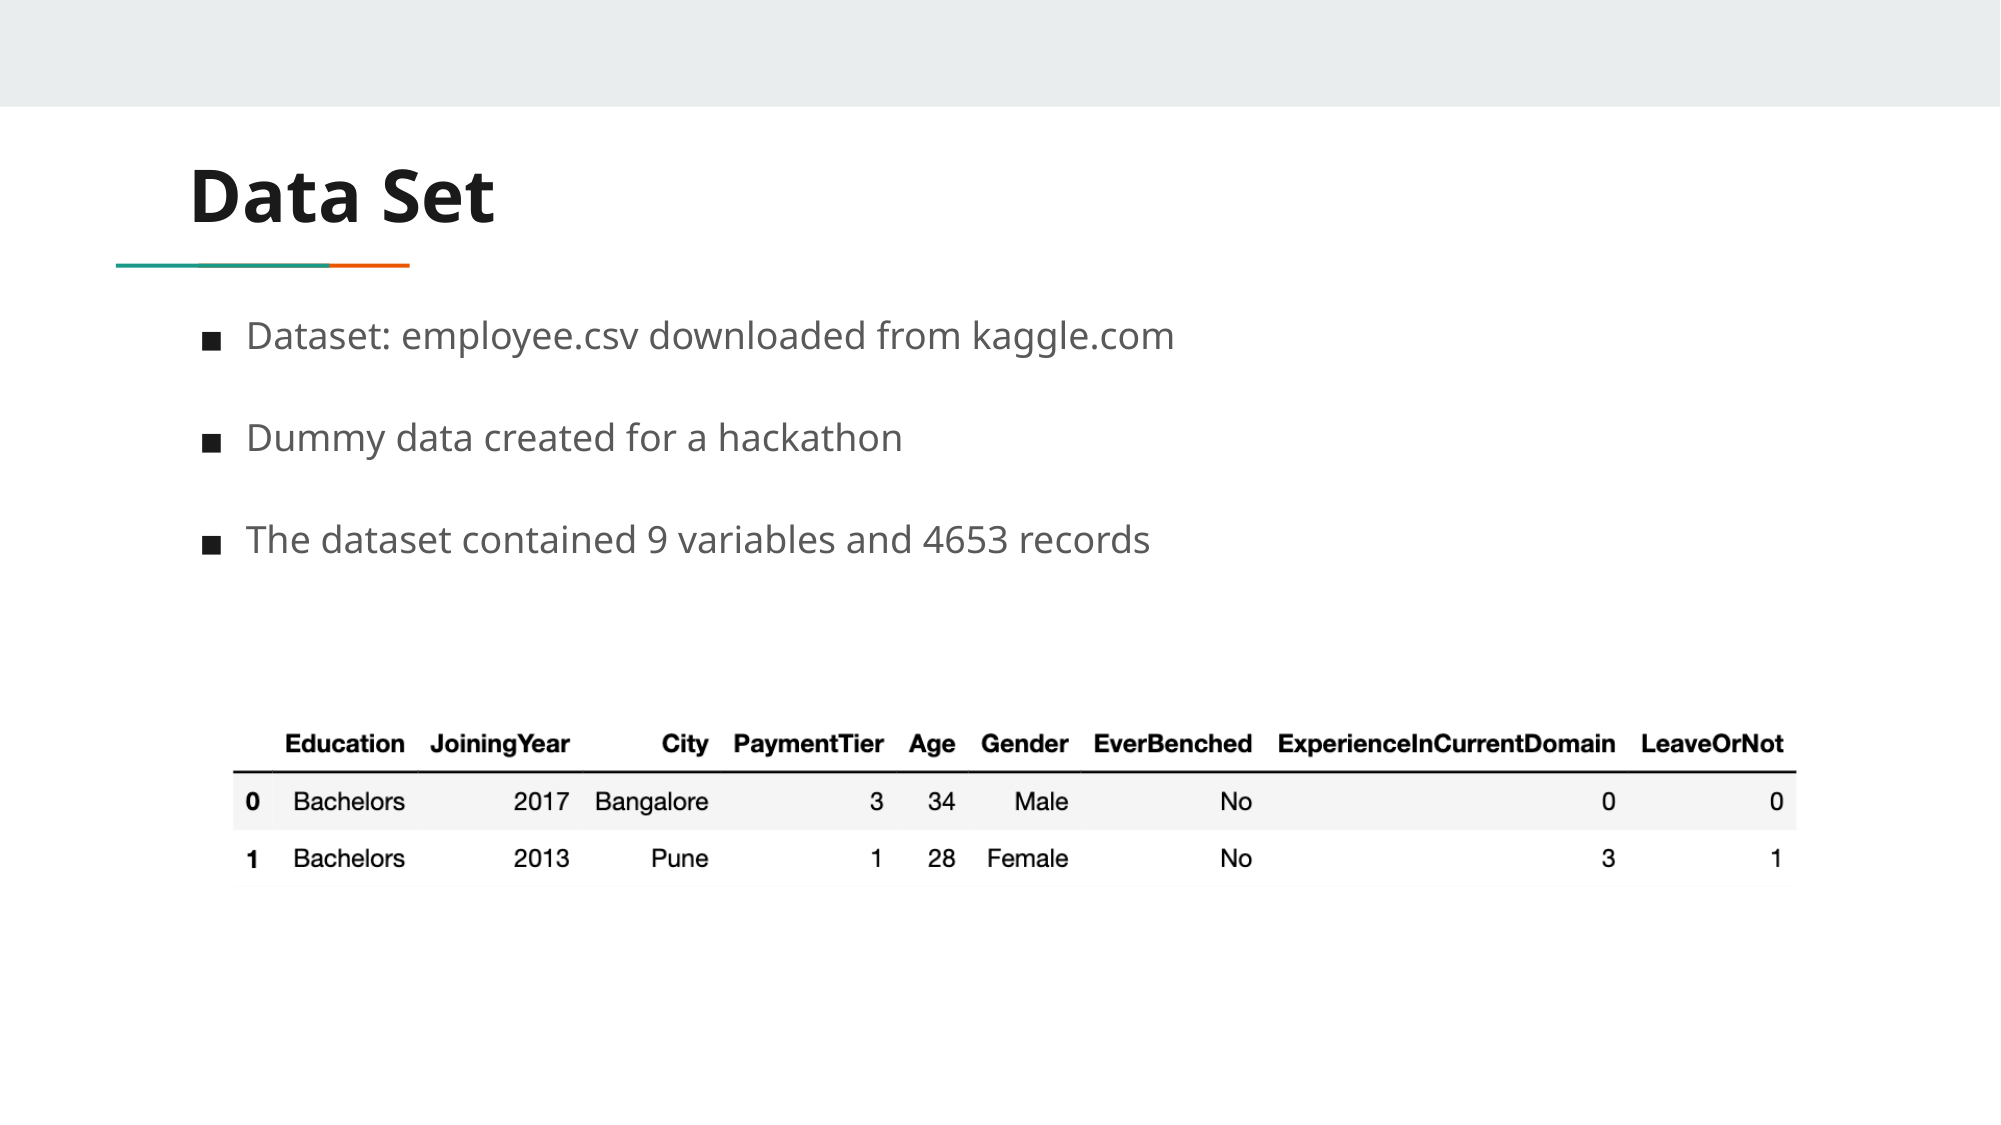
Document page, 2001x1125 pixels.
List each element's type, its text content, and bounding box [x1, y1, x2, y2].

title Data Set [168, 129, 1675, 286]
list Dataset: employee.csv downloaded from kaggle.com Dummy data created for a hackathon The dataset contained 9 variables and 4653 records [178, 285, 1843, 1047]
picture [223, 727, 1798, 887]
